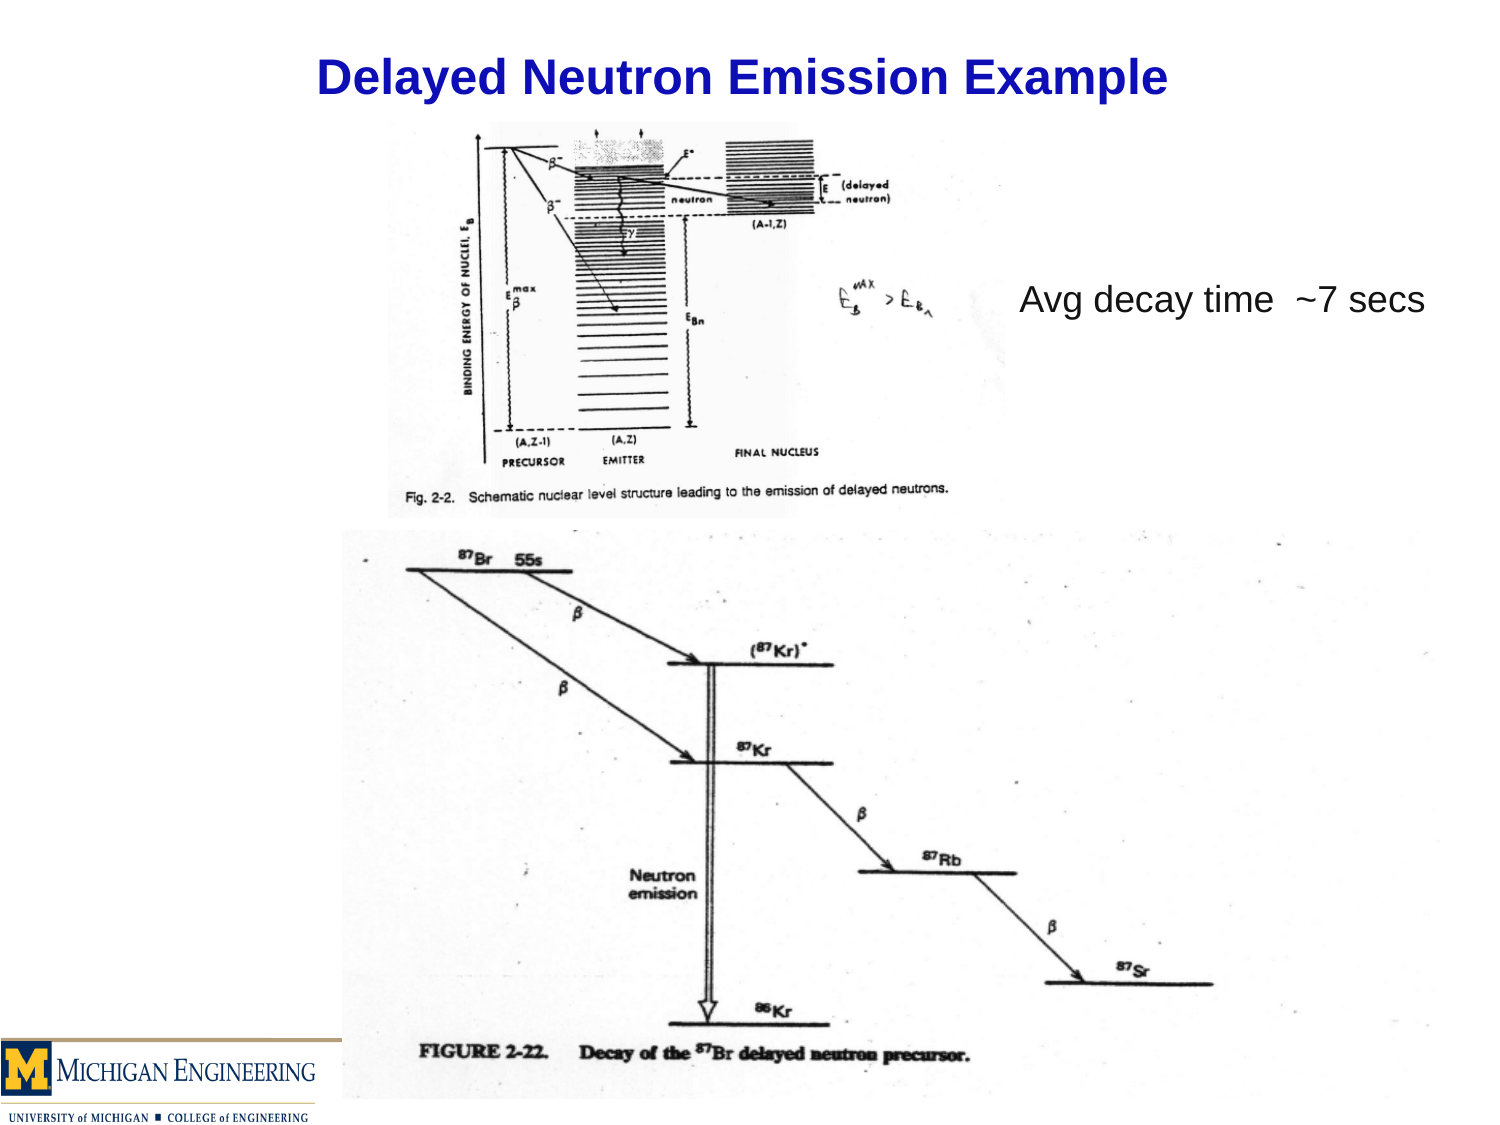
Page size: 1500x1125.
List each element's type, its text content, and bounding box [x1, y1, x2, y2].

text_box Avg decay time ~7 secs [1009, 267, 1459, 327]
picture [342, 529, 1440, 1100]
picture [388, 122, 1005, 519]
text_box Delayed Neutron Emission Example [41, 37, 1459, 123]
picture [1, 1041, 315, 1122]
